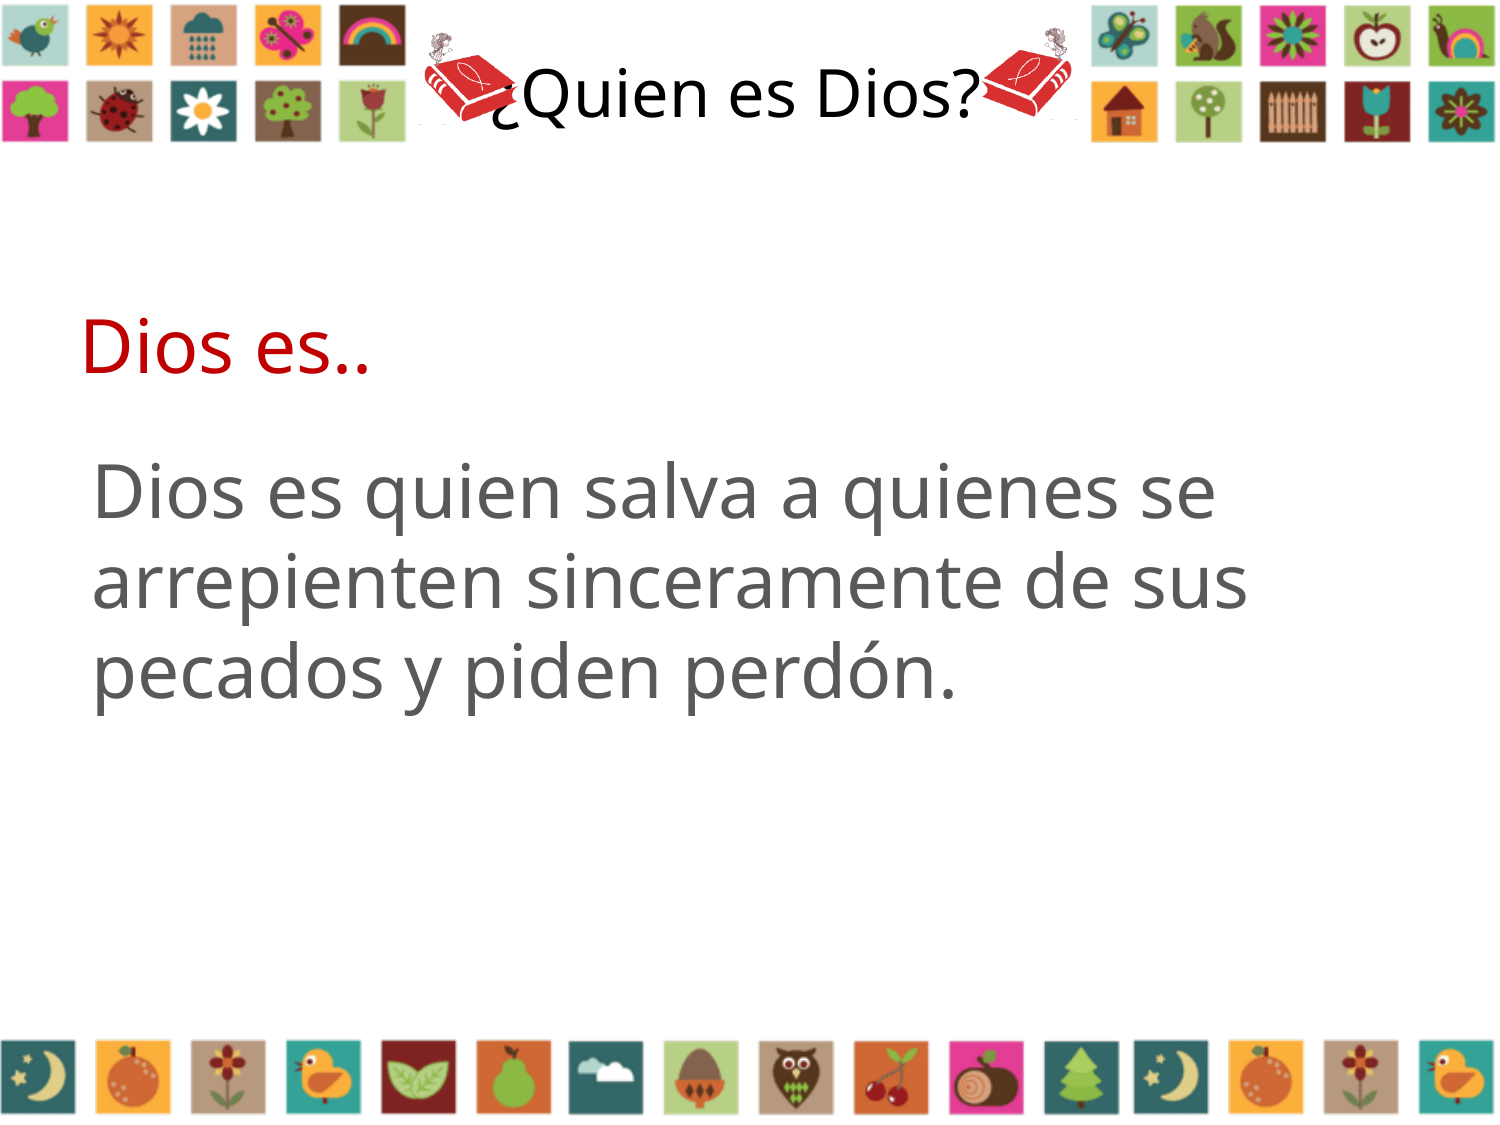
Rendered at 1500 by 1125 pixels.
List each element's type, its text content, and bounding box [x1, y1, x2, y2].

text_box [0, 1028, 1500, 1118]
picture [950, 3, 1500, 150]
text_box Dios es.. [64, 290, 1412, 396]
text_box Dios es quien salva a quienes se arrepienten sinceramente de sus pecados y piden perdón. [76, 436, 1436, 722]
picture [0, 3, 550, 150]
text_box ¿Quien es Dios? [425, 43, 1078, 139]
